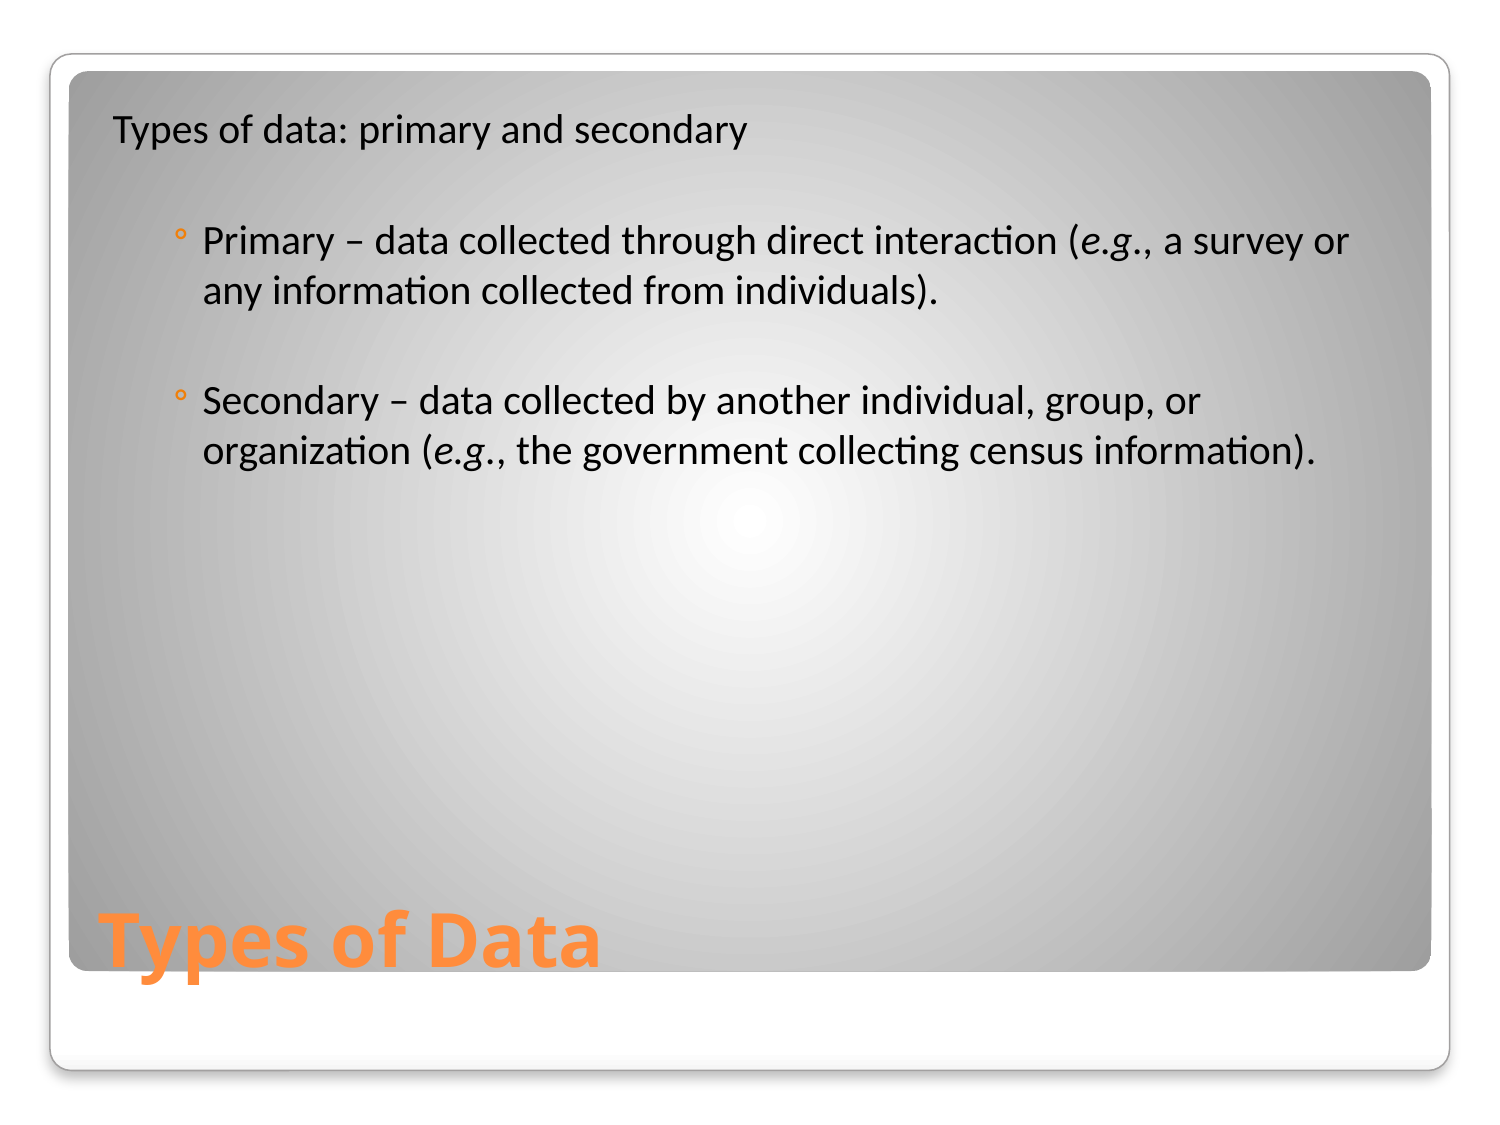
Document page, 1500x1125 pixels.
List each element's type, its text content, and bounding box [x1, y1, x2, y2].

title Types of Data [82, 817, 1425, 990]
list Types of data: primary and secondary Primary – data collected through direct interaction (e.g., a survey or any information collected from individuals). Secondary – data collected by another individual, group, or organization (e.g., the government collecting census information). [82, 86, 1425, 774]
